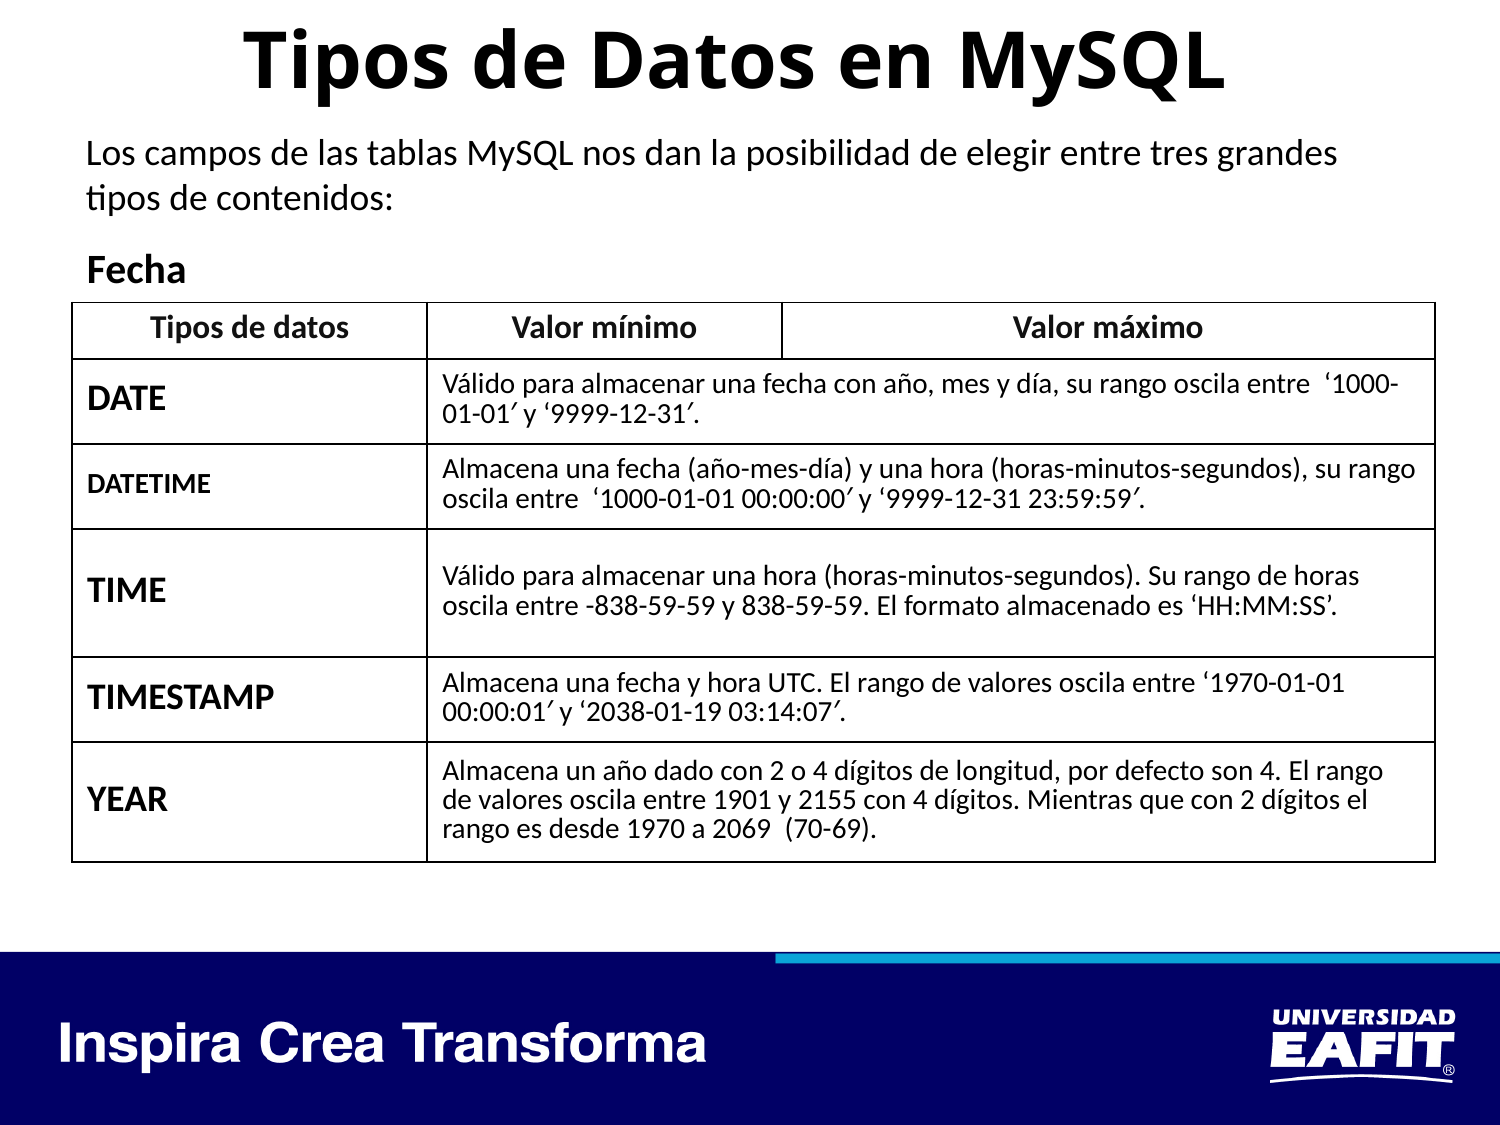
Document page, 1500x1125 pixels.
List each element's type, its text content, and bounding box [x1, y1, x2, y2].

table_header Tipos de datos [73, 303, 426, 358]
table_cell YEAR [73, 743, 426, 861]
table_cell Almacena una fecha y hora UTC. El rango de valores oscila entre ‘1970-01-01 00:00:01′ y ‘2038-01-19 03:14:07′. [428, 658, 1434, 741]
table_header Valor máximo [783, 303, 1434, 358]
table_cell TIMESTAMP [73, 658, 426, 741]
table_cell Almacena un año dado con 2 o 4 dígitos de longitud, por defecto son 4. El rango de valores oscila entre 1901 y 2155 con 4 dígitos. Mientras que con 2 dígitos el rango es desde 1970 a 2069 (70-69). [428, 743, 1434, 861]
title Tipos de Datos en MySQL [88, 12, 1383, 114]
table_cell DATE [73, 360, 426, 443]
table_cell Válido para almacenar una fecha con año, mes y día, su rango oscila entre ‘1000-01-01′ y ‘9999-12-31′. [428, 360, 1434, 443]
text_box Los campos de las tablas MySQL nos dan la posibilidad de elegir entre tres grandes tipos de contenidos: [71, 120, 1420, 226]
table_header Valor mínimo [428, 303, 781, 358]
table_cell DATETIME [73, 445, 426, 528]
table_cell Almacena una fecha (año-mes-día) y una hora (horas-minutos-segundos), su rango oscila entre ‘1000-01-01 00:00:00′ y ‘9999-12-31 23:59:59′. [428, 445, 1434, 528]
text_box Fecha [72, 234, 613, 299]
table_cell TIME [73, 530, 426, 656]
picture [0, 0, 1500, 1125]
table_cell Válido para almacenar una hora (horas-minutos-segundos). Su rango de horas oscila entre -838-59-59 y 838-59-59. El formato almacenado es ‘HH:MM:SS’. [428, 530, 1434, 656]
